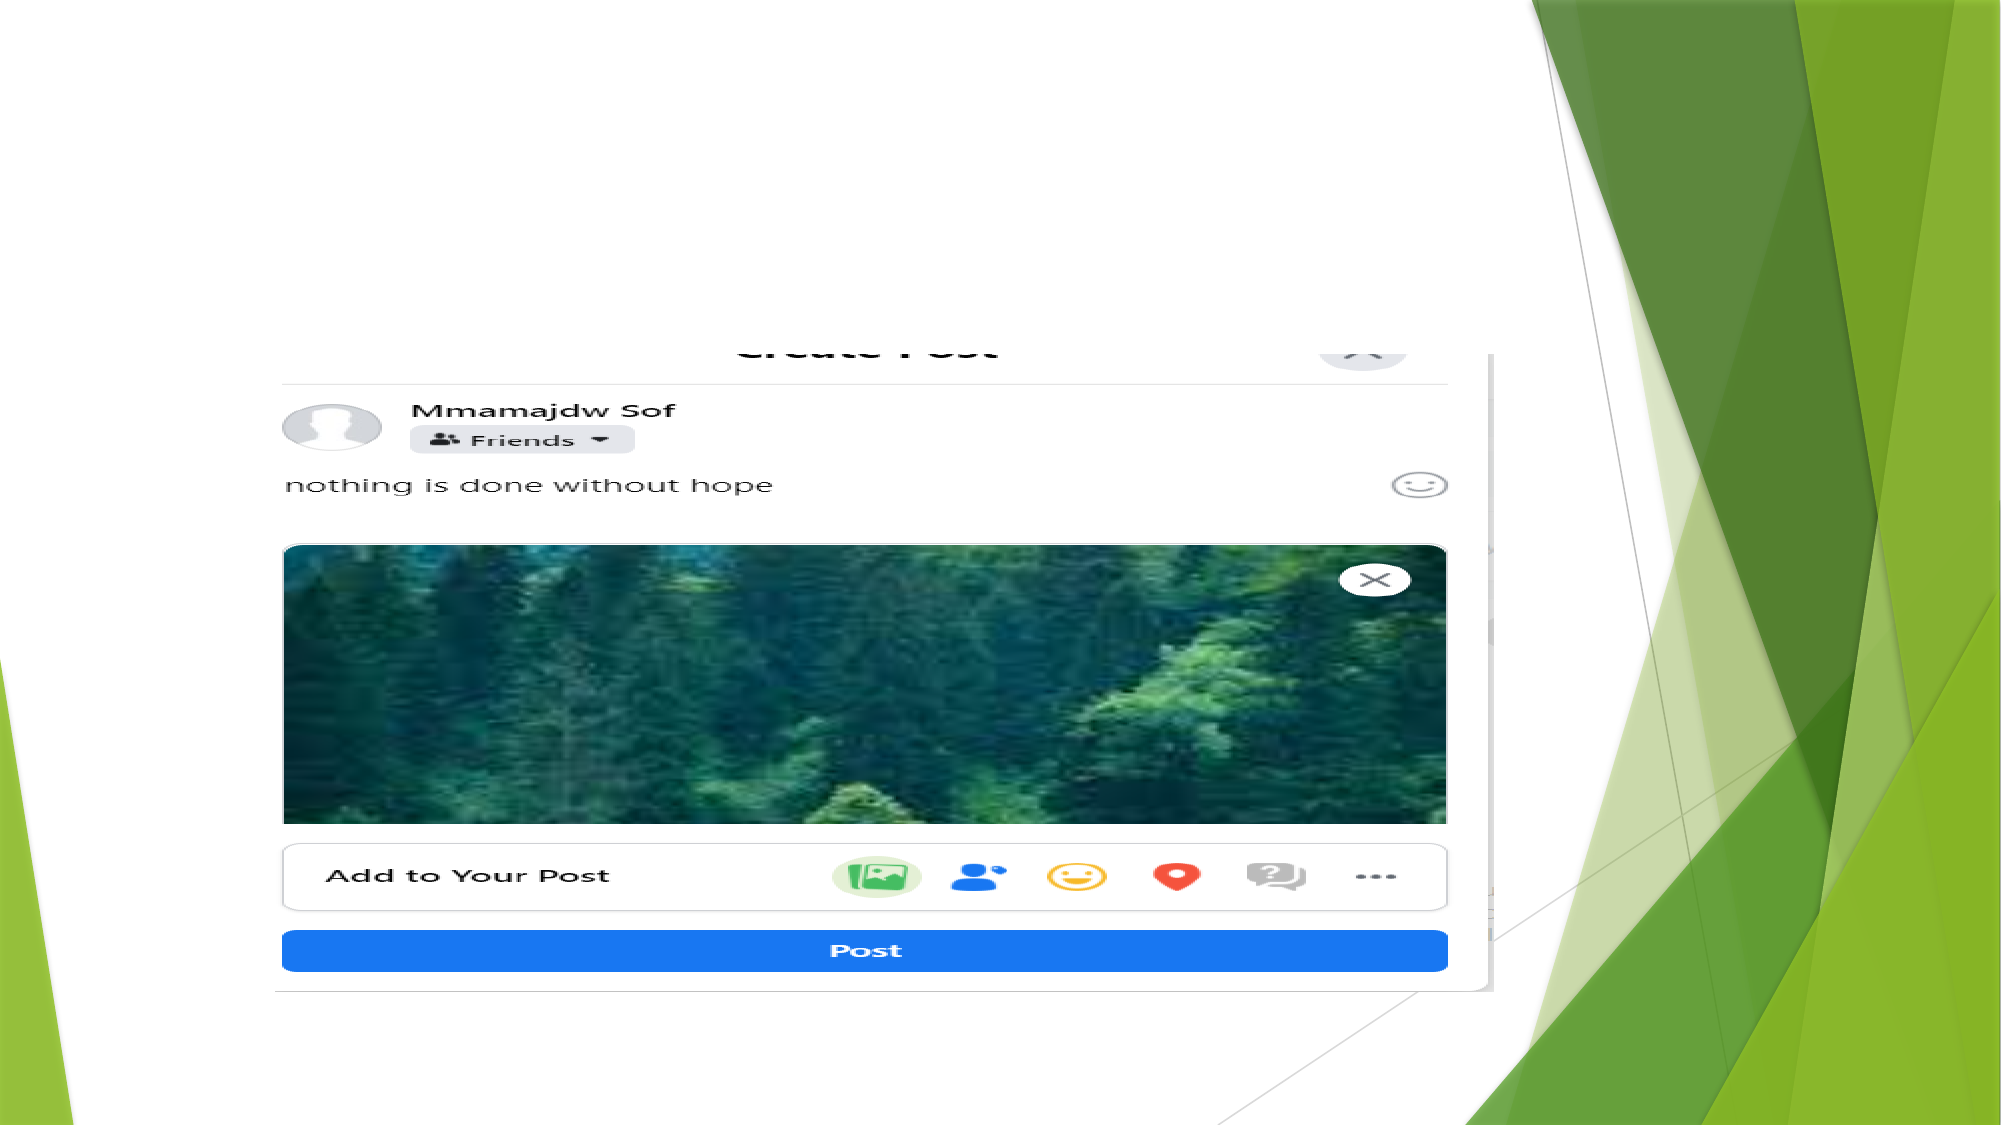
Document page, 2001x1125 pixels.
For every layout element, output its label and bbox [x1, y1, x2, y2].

list [274, 353, 1494, 992]
